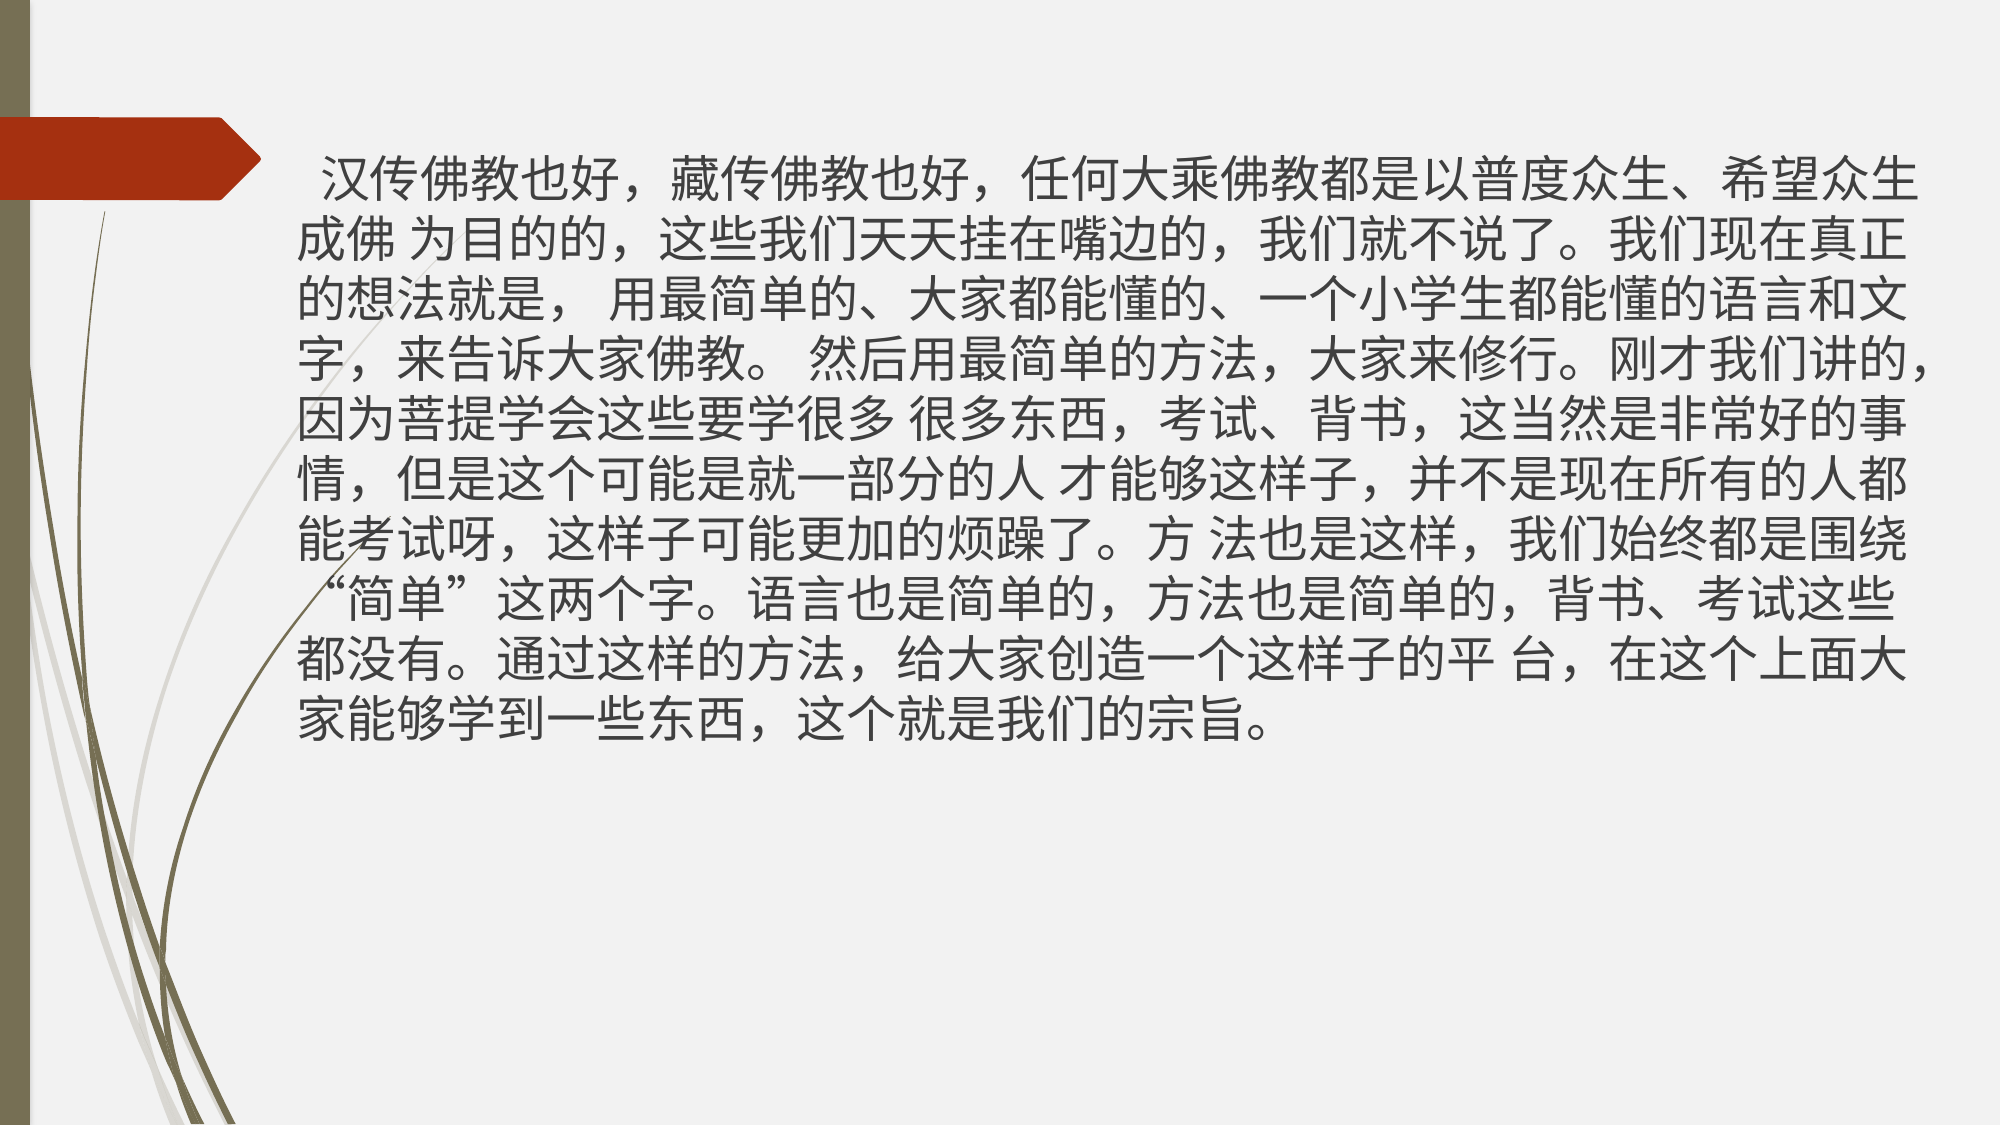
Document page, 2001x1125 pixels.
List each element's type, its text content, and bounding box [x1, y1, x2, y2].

list 汉传佛教也好，藏传佛教也好，任何大乘佛教都是以普度众生、希望众生成佛 为目的的，这些我们天天挂在嘴边的，我们就不说了。我们现在真正的想法就是， 用最简单的、大家都能懂的、一个小学生都能懂的语言和文字，来告诉大家佛教。 然后用最简单的方法，大家来修行。刚才我们讲的，因为菩提学会这些要学很多 很多东西，考试、背书，这当然是非常好的事情，但是这个可能是就一部分的人 才能够这样子，并不是现在所有的人都能考试呀，这样子可能更加的烦躁了。方 法也是这样，我们始终都是围绕“简单”这两个字。语言也是简单的，方法也是简单的，背书、考试这些都没有。通过这样的方法，给大家创造一个这样子的平 台，在这个上面大家能够学到一些东西，这个就是我们的宗旨。 [281, 59, 1955, 1125]
